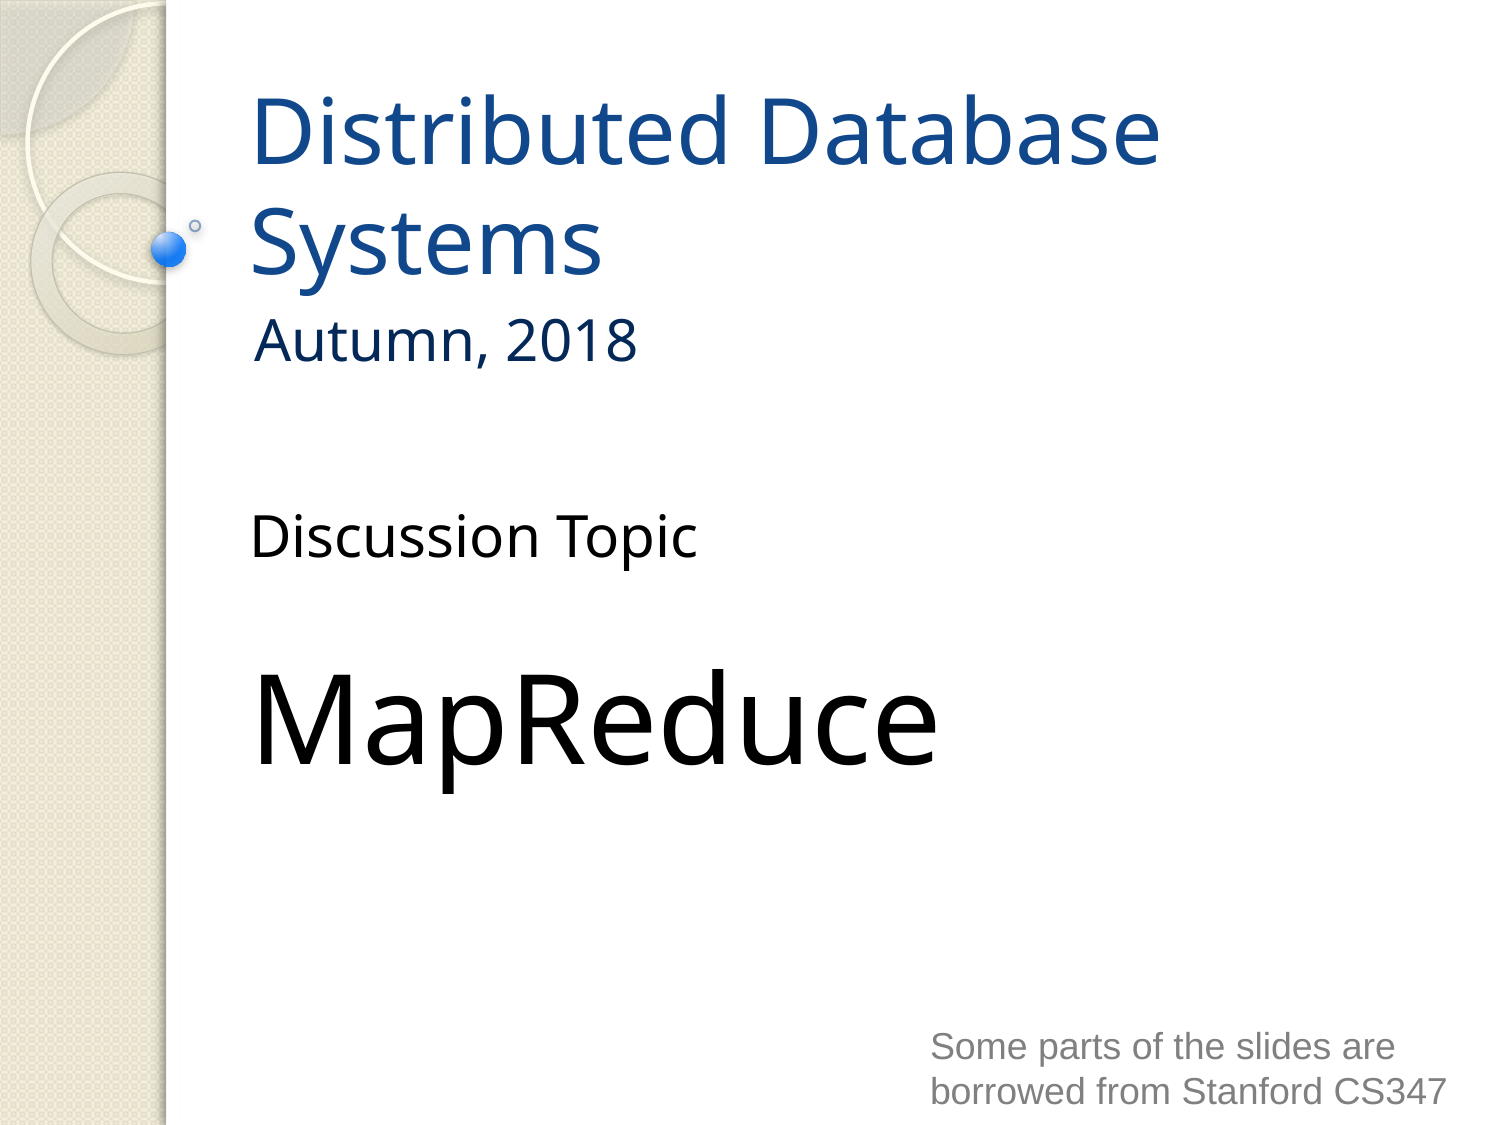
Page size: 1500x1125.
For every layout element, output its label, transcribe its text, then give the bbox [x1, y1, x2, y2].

text_box Discussion Topic MapReduce [234, 492, 1371, 797]
text_box Some parts of the slides are borrowed from Stanford CS347 [915, 1015, 1500, 1120]
title Distributed Database Systems [234, 59, 1450, 301]
subtitle Autumn, 2018 [234, 303, 1450, 591]
